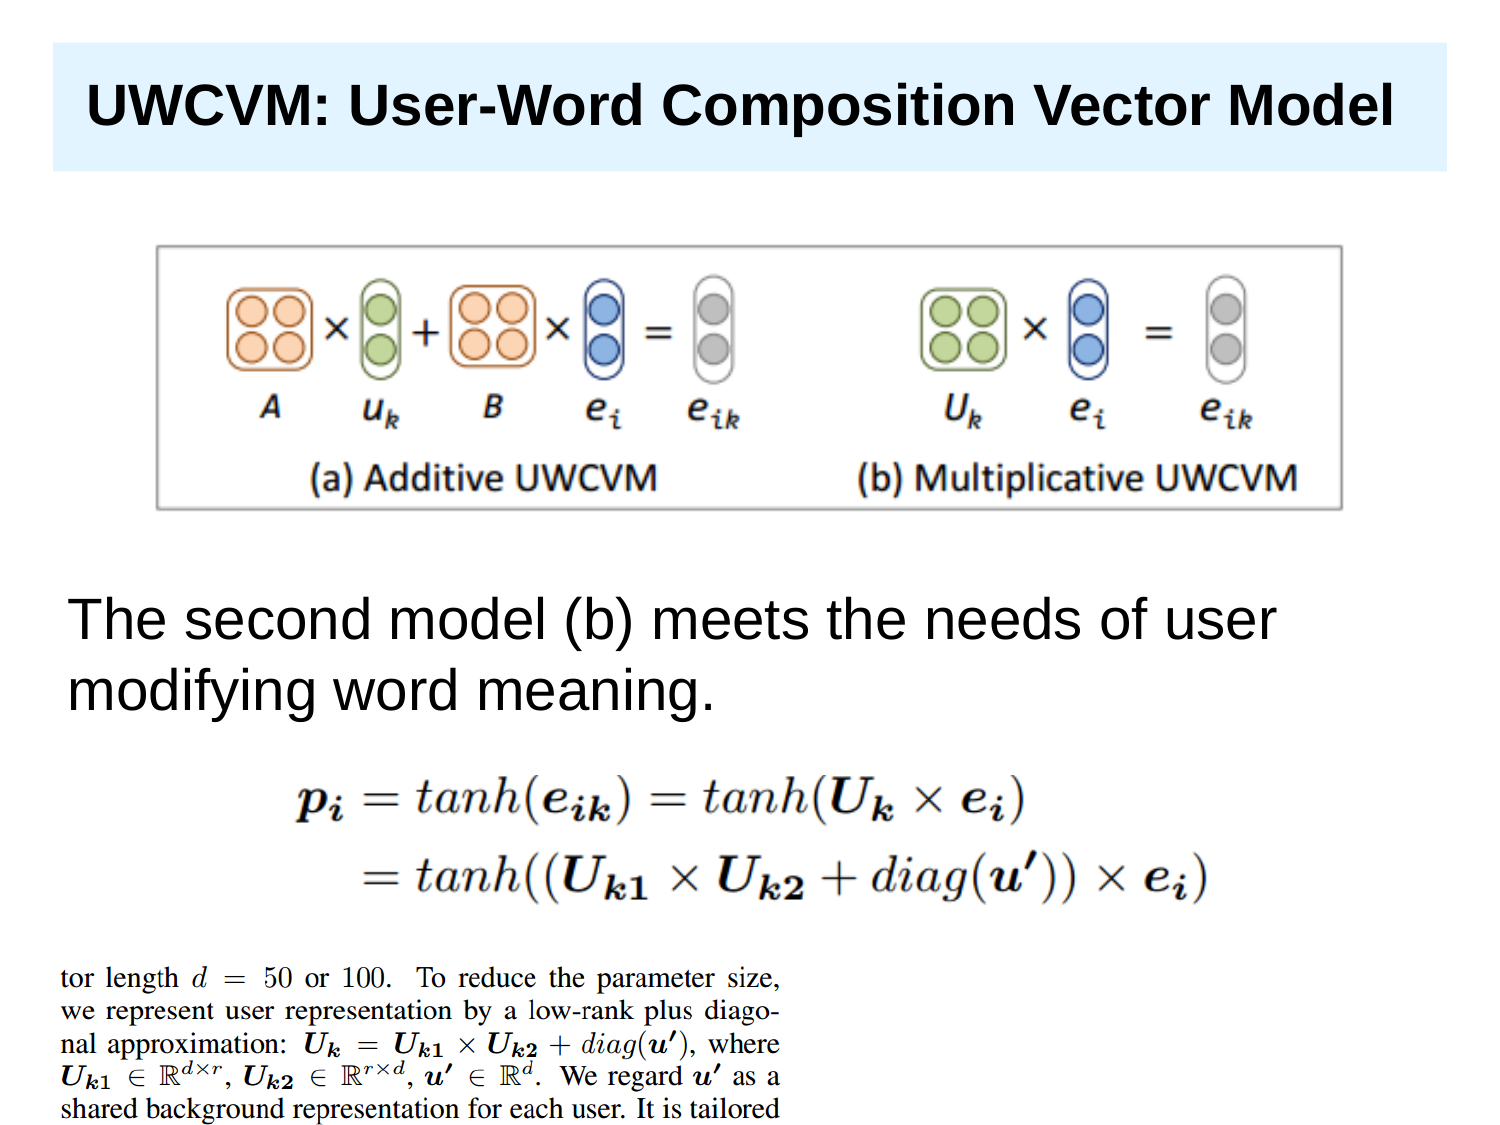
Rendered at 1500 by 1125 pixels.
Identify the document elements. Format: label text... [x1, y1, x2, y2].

title UWCVM: User-Word Composition Vector Model [53, 42, 1447, 172]
text_box The second model (b) meets the needs of user modifying word meaning. [53, 574, 1447, 729]
picture [130, 227, 1370, 518]
picture [52, 960, 797, 1125]
picture [280, 774, 1220, 917]
